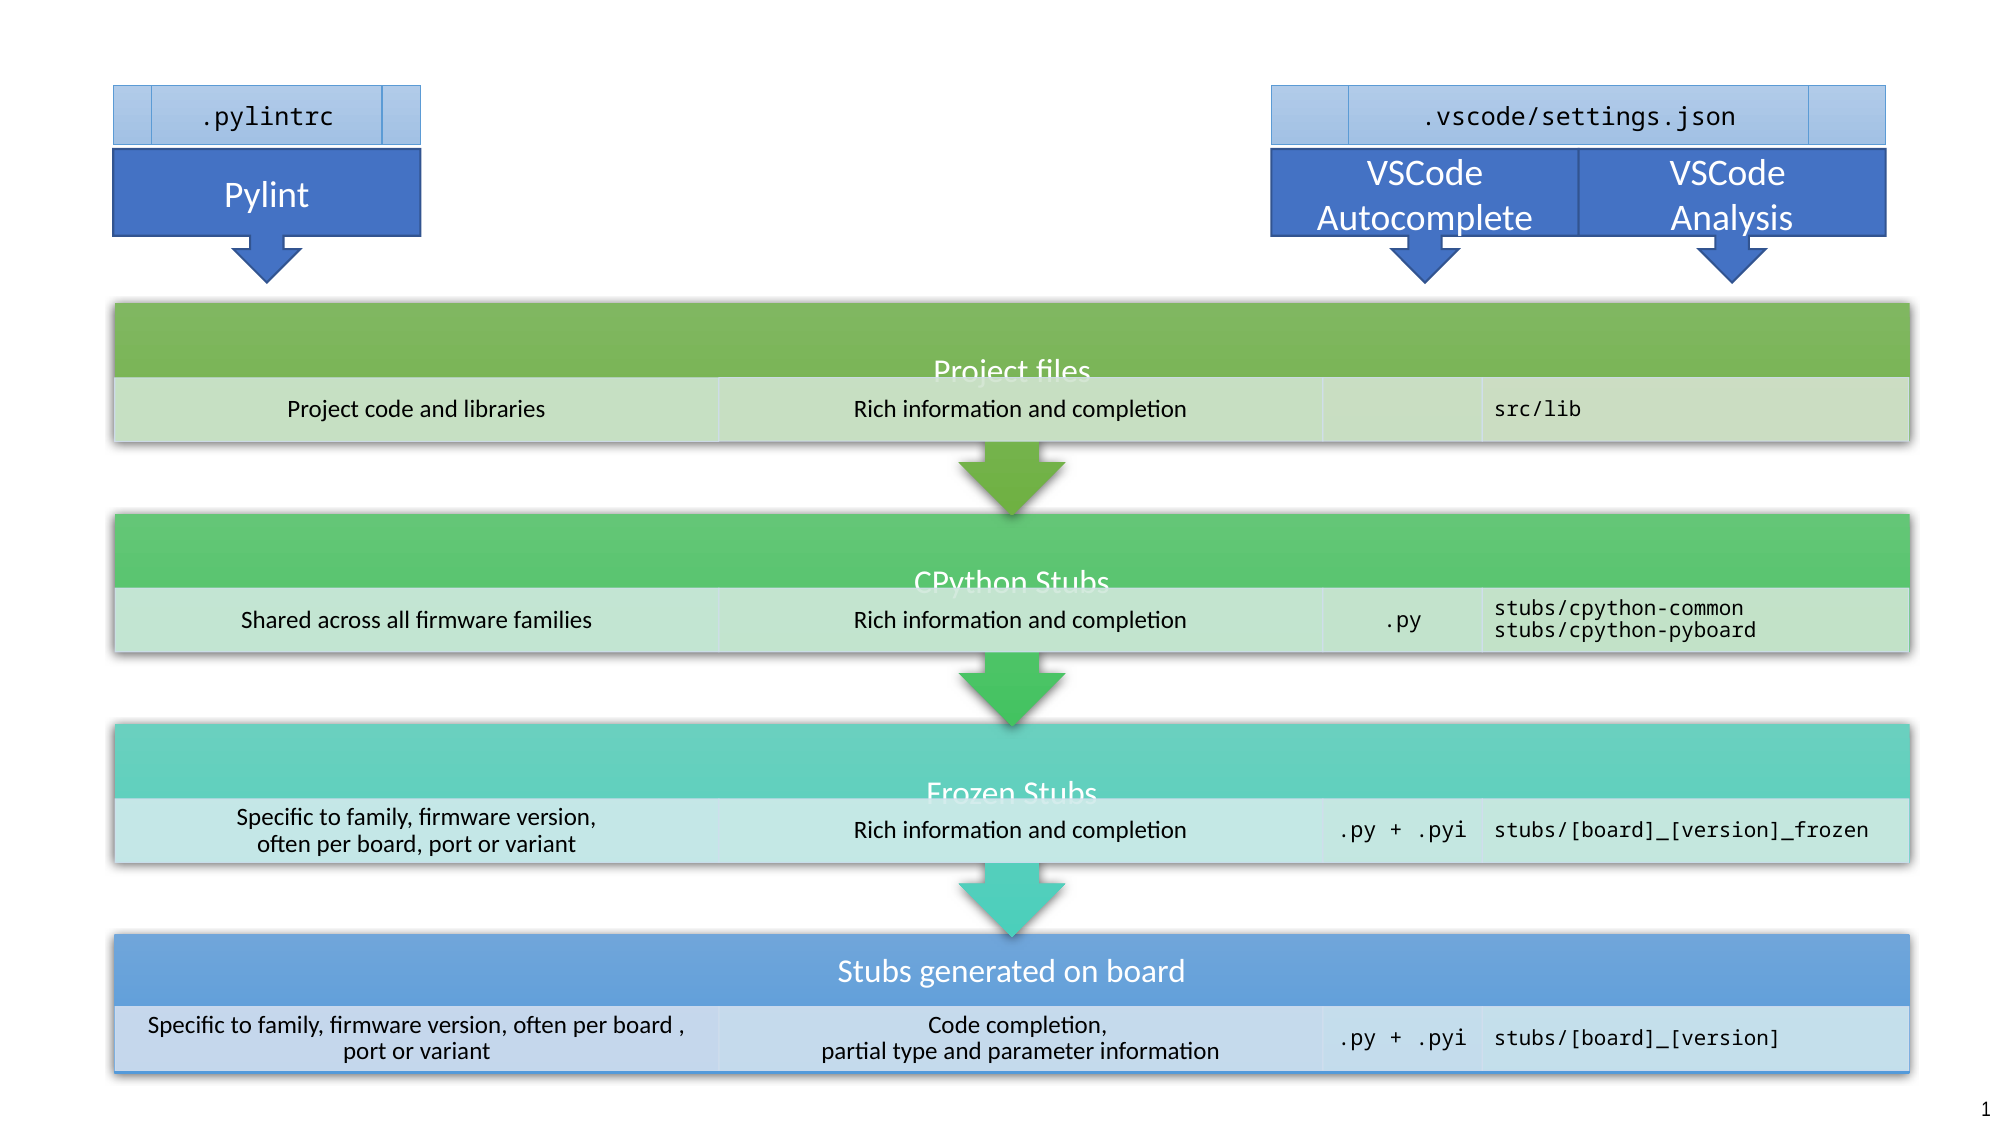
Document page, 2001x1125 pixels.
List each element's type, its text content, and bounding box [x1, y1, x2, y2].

text_box Pylint [112, 147, 422, 285]
text_box VSCode Analysis [1577, 147, 1887, 285]
text_box .vscode/settings.json [1271, 85, 1886, 145]
text_box .pylintrc [113, 85, 421, 145]
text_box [114, 302, 1910, 1074]
text_box VSCode Autocomplete [1270, 147, 1577, 285]
